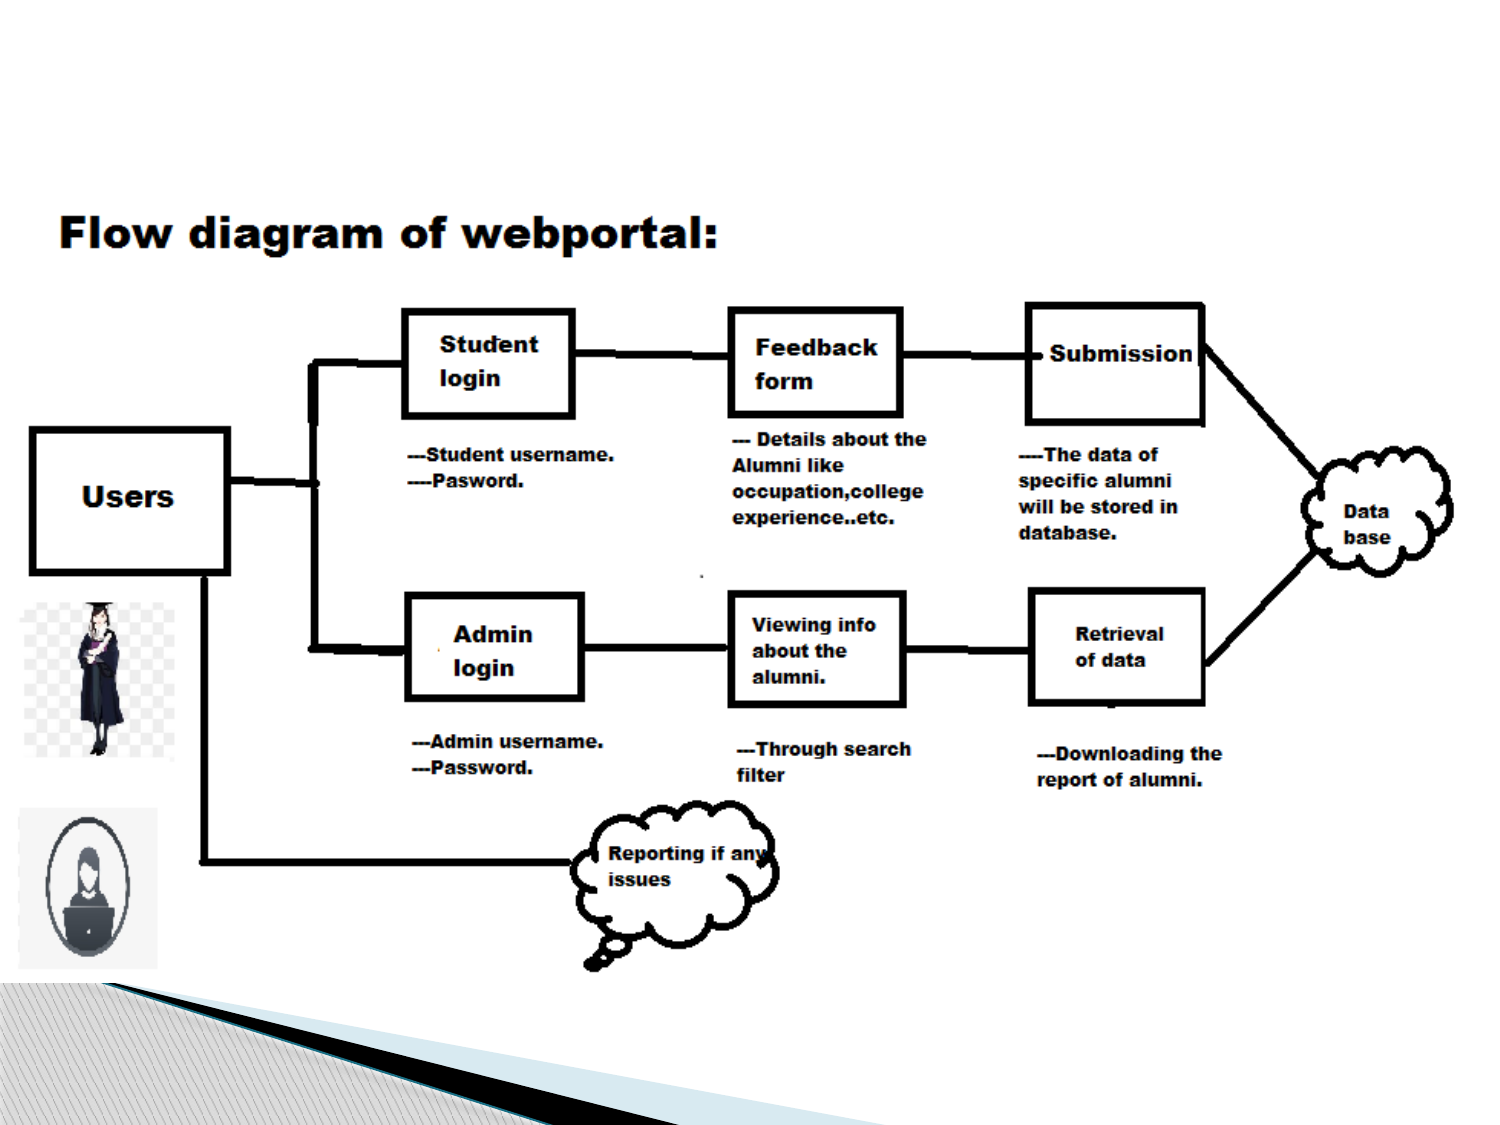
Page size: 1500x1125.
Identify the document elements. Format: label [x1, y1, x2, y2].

picture [0, 141, 1500, 984]
